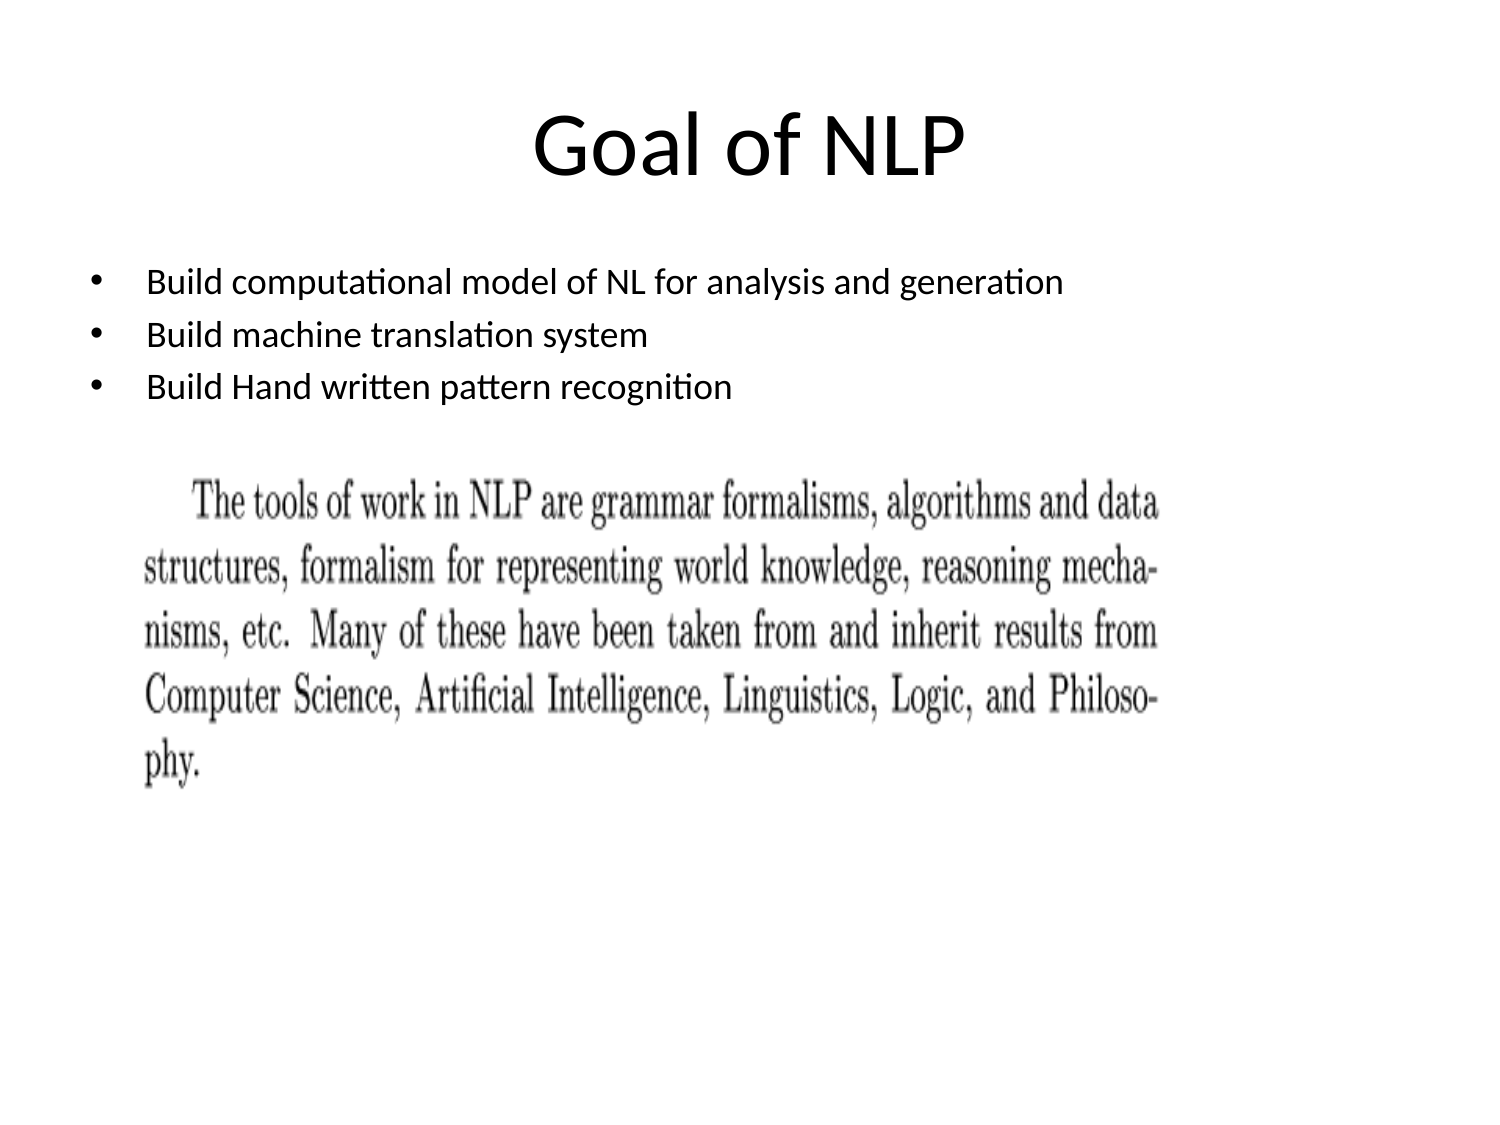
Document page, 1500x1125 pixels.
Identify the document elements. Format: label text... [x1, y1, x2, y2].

list Build computational model of NL for analysis and generation Build machine translation system Build Hand written pattern recognition [75, 249, 1425, 675]
picture [137, 474, 1196, 801]
title Goal of NLP [75, 45, 1425, 233]
